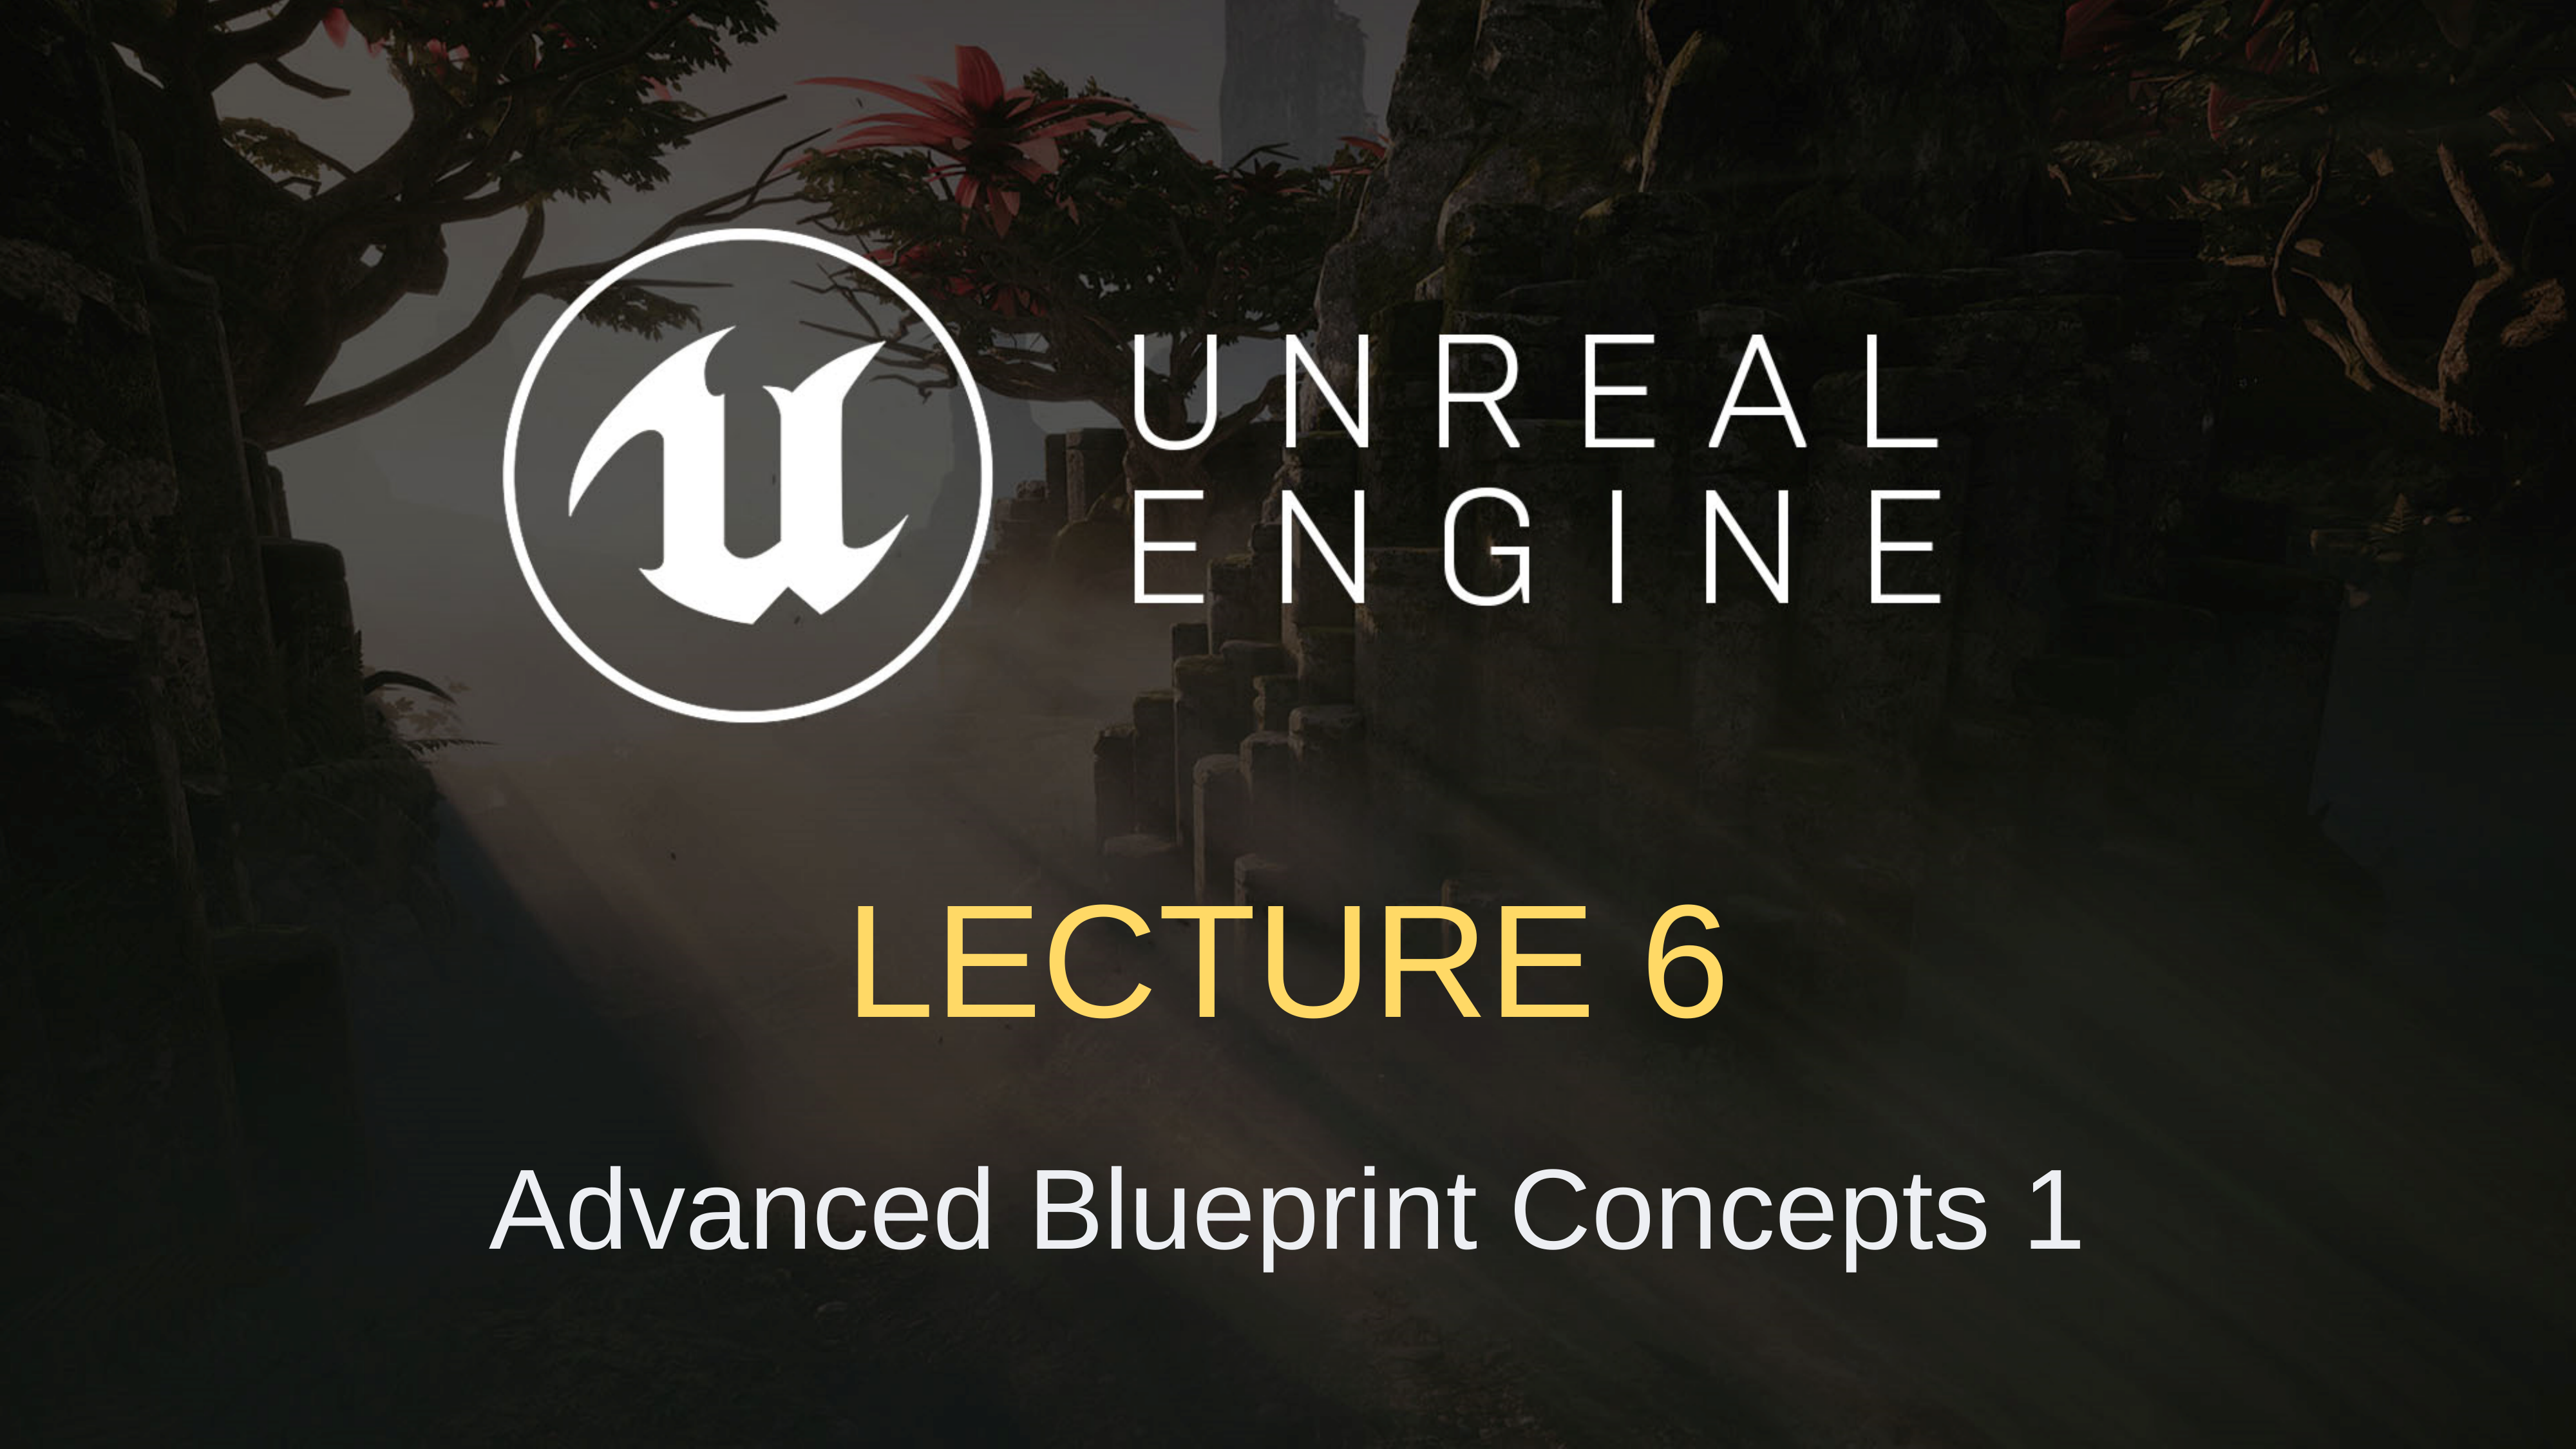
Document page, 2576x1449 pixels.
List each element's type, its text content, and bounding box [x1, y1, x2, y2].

list Advanced Blueprint Concepts 1 [177, 1146, 2399, 1293]
list Lecture 6 [177, 749, 2399, 1057]
picture [0, 0, 2576, 1449]
